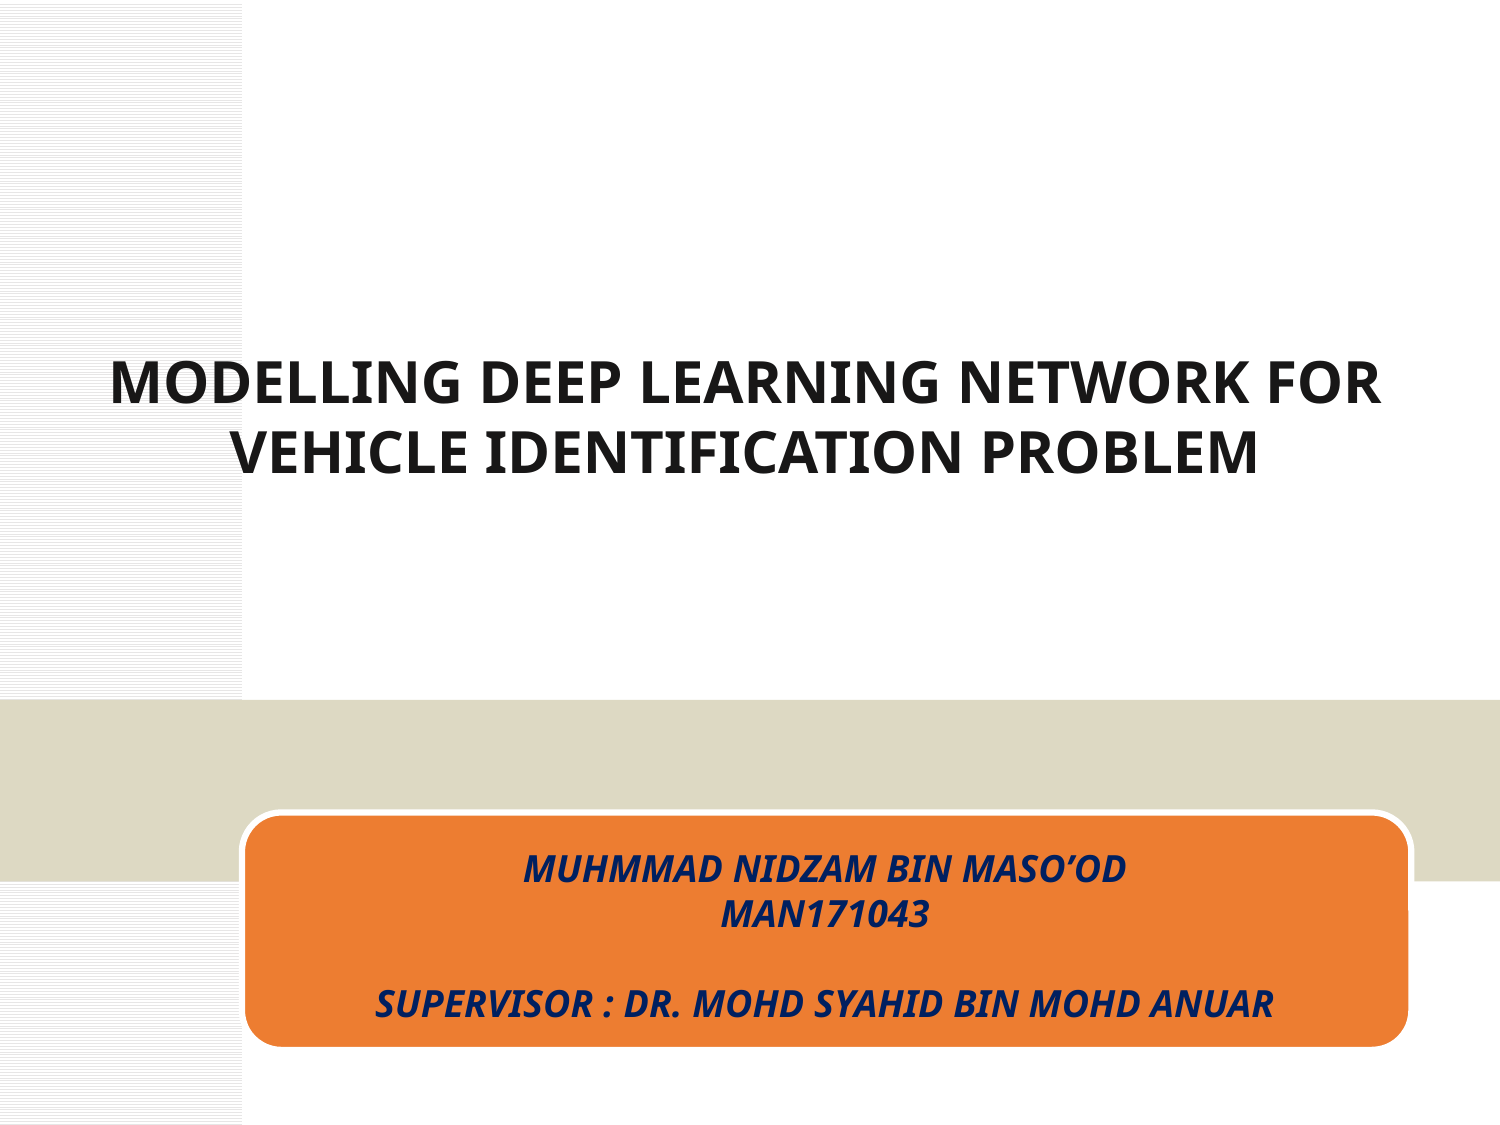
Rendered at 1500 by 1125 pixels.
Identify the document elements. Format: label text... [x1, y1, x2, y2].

text_box MODELLING DEEP LEARNING NETWORK FOR VEHICLE IDENTIFICATION PROBLEM [0, 337, 1495, 493]
text_box MUHMMAD NIDZAM BIN MASO’OD MAN171043 SUPERVISOR : DR. MOHD SYAHID BIN MOHD ANUAR [237, 837, 1413, 1033]
